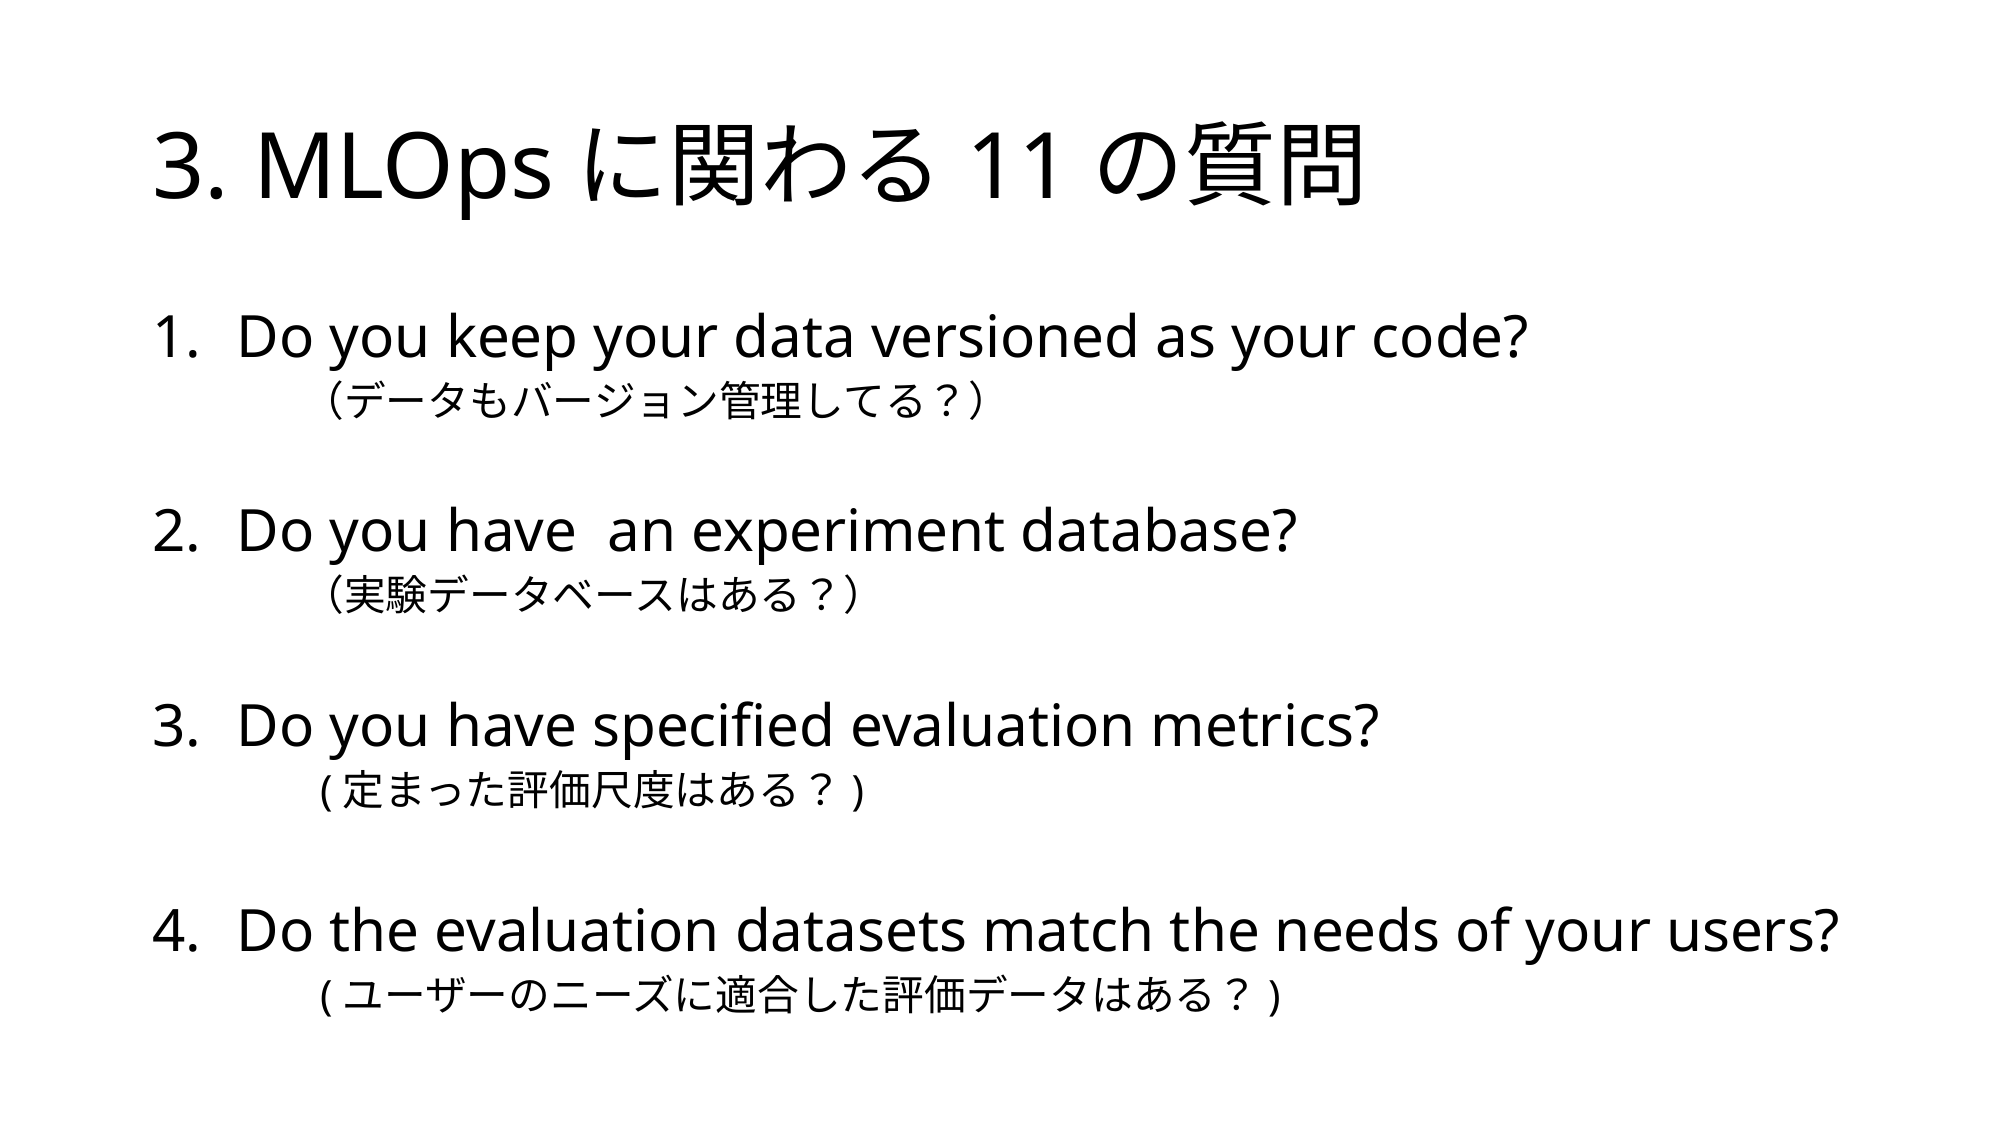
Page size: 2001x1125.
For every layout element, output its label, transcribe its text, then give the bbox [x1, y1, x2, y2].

title 3. MLOpsに関わる11の質問 [137, 59, 1863, 278]
list Do you keep your data versioned as your code? （データもバージョン管理してる？） Do you have an experiment database? （実験データベースはある？） Do you have specified evaluation metrics? (定まった評価尺度はある？) Do the evaluation datasets match the needs of your users? (ユーザーのニーズに適合した評価データはある？) [137, 299, 1863, 1092]
